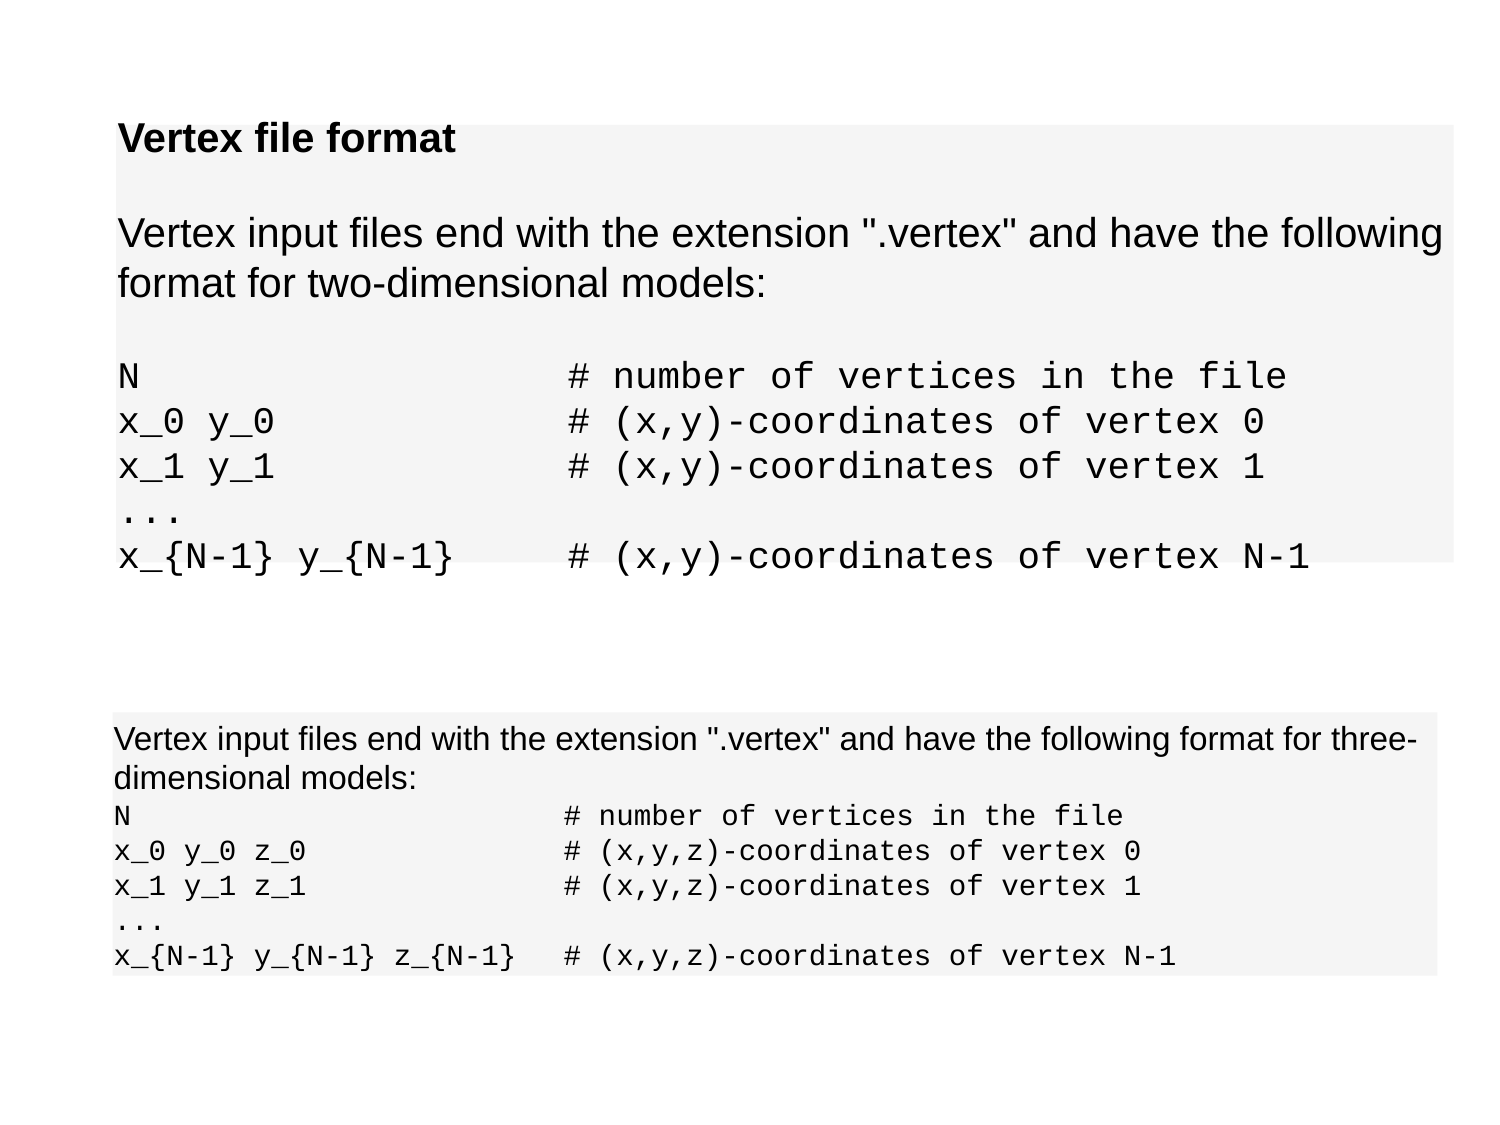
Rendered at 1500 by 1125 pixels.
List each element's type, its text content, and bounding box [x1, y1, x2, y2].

text_box Vertex file format Vertex input files end with the extension ".vertex" and have the following format for two-dimensional models: N # number of vertices in the file x_0 y_0 # (x,y)-coordinates of vertex 0 x_1 y_1 # (x,y)-coordinates of vertex 1 ... x_{N-1} y_{N-1} # (x,y)-coordinates of vertex N-1 [116, 124, 1454, 563]
text_box Vertex input files end with the extension ".vertex" and have the following format for three-dimensional models: N # number of vertices in the file x_0 y_0 z_0 # (x,y,z)-coordinates of vertex 0 x_1 y_1 z_1 # (x,y,z)-coordinates of vertex 1 ... x_{N-1} y_{N-1} z_{N-1} # (x,y,z)-coordinates of vertex N-1 [112, 712, 1438, 976]
